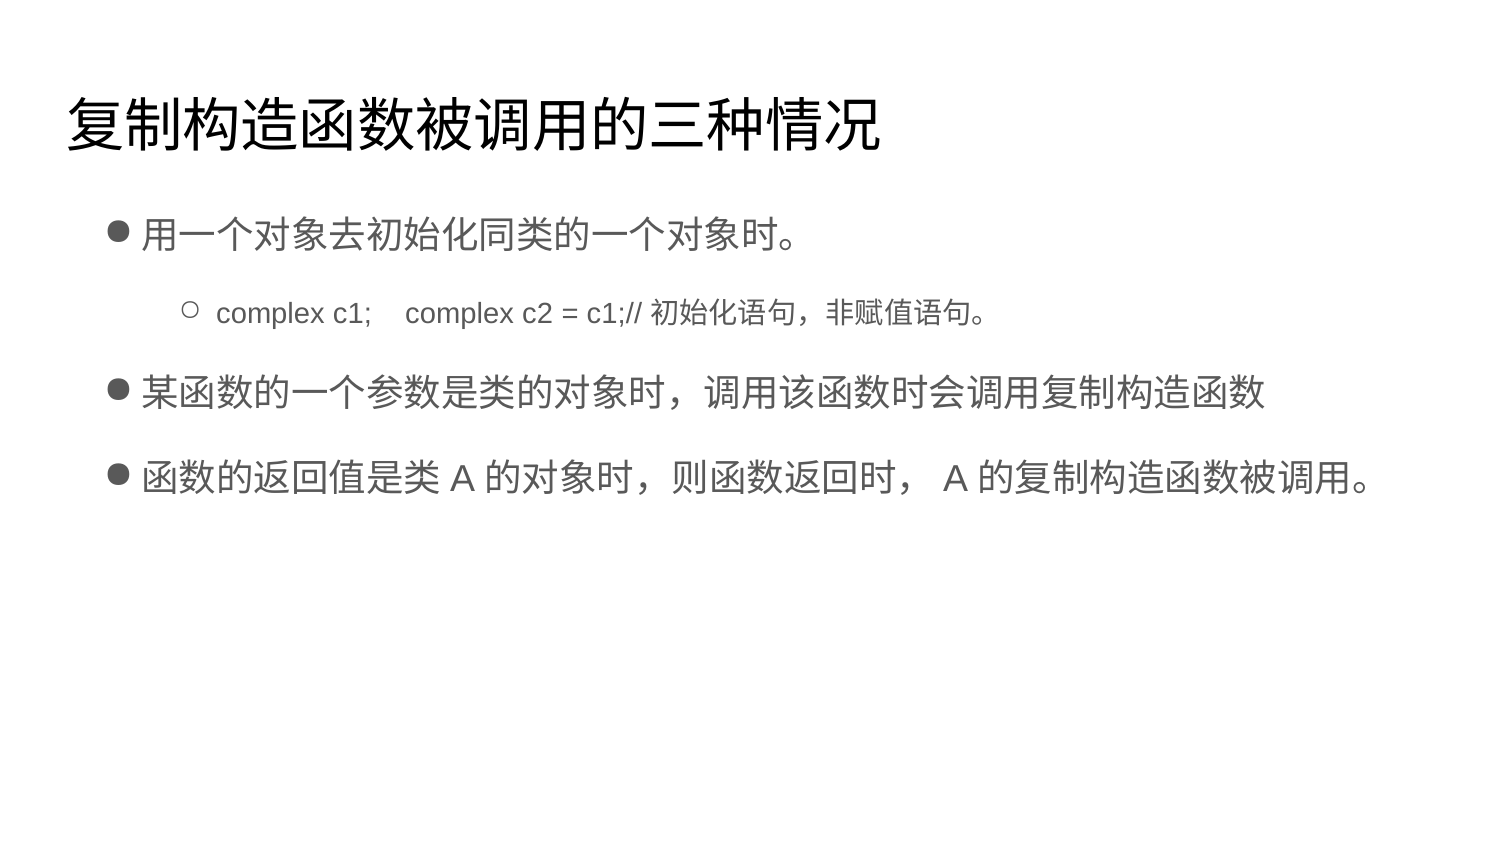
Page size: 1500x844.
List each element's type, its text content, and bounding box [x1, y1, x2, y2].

list 用一个对象去初始化同类的一个对象时。 complex c1; complex c2 = c1;//初始化语句，非赋值语句。 某函数的一个参数是类的对象时，调用该函数时会调用复制构造函数 函数的返回值是类A的对象时，则函数返回时，A的复制构造函数被调用。 [51, 189, 1449, 750]
title 复制构造函数被调用的三种情况 [51, 72, 1449, 167]
